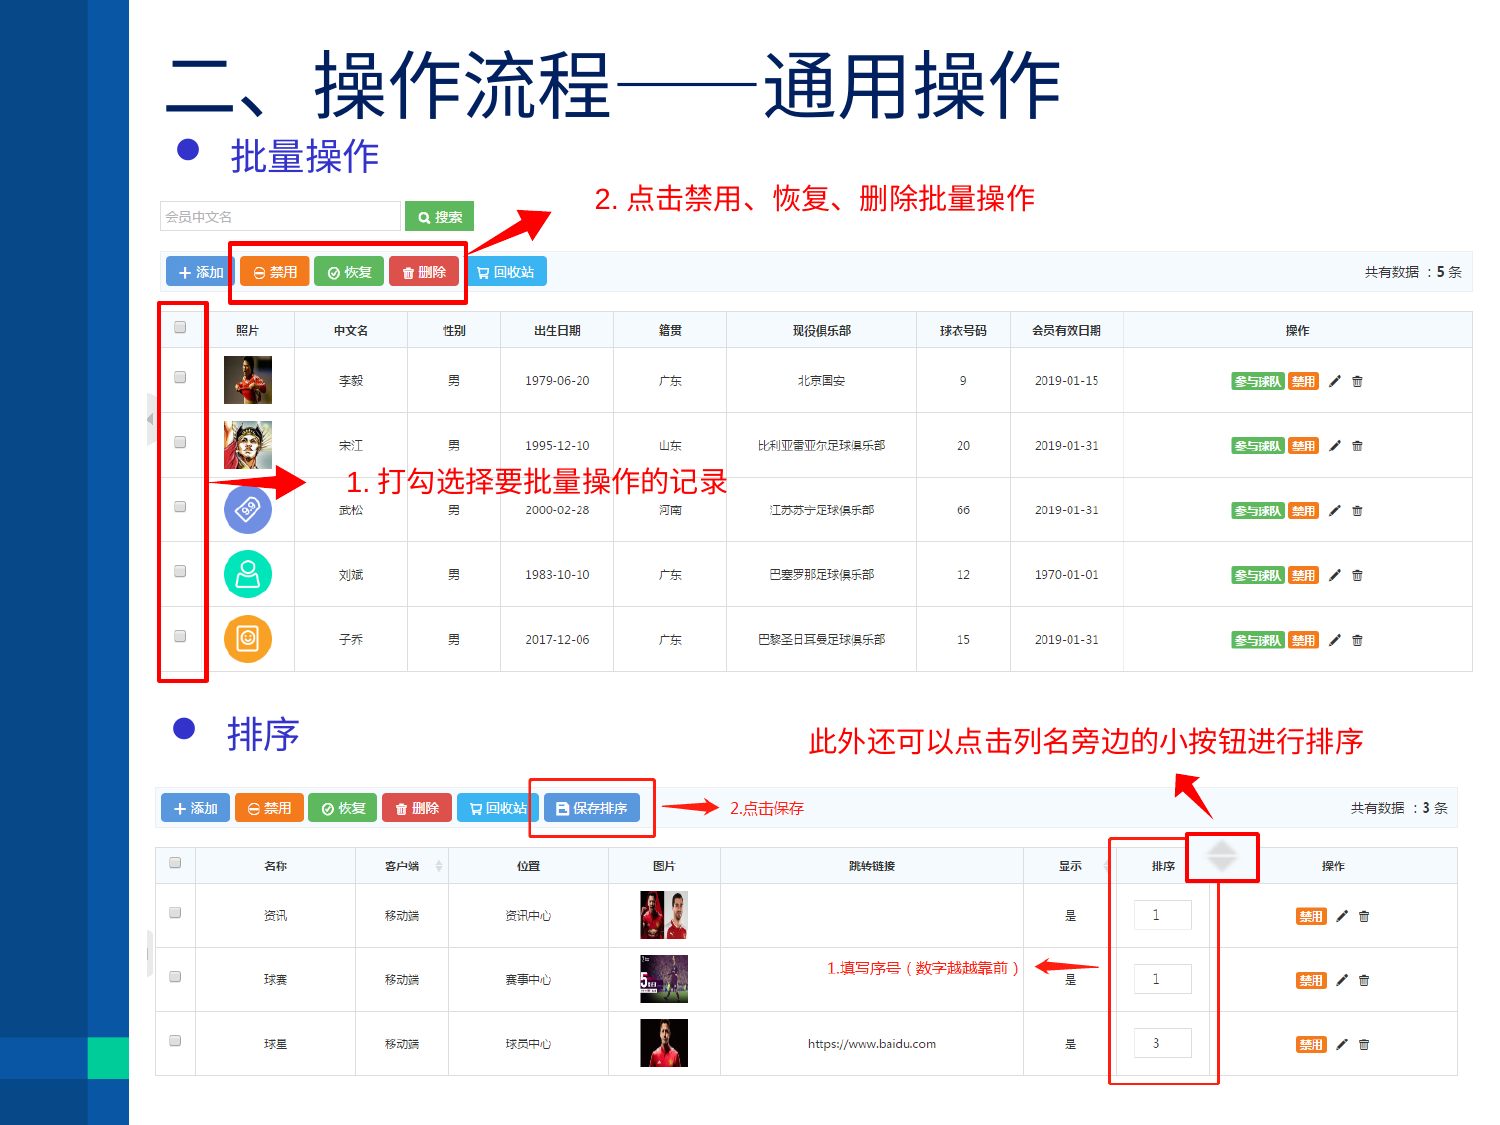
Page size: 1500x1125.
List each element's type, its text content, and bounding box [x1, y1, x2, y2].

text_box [147, 711, 1471, 1107]
text_box 批量操作 [159, 125, 502, 171]
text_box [147, 172, 1476, 705]
